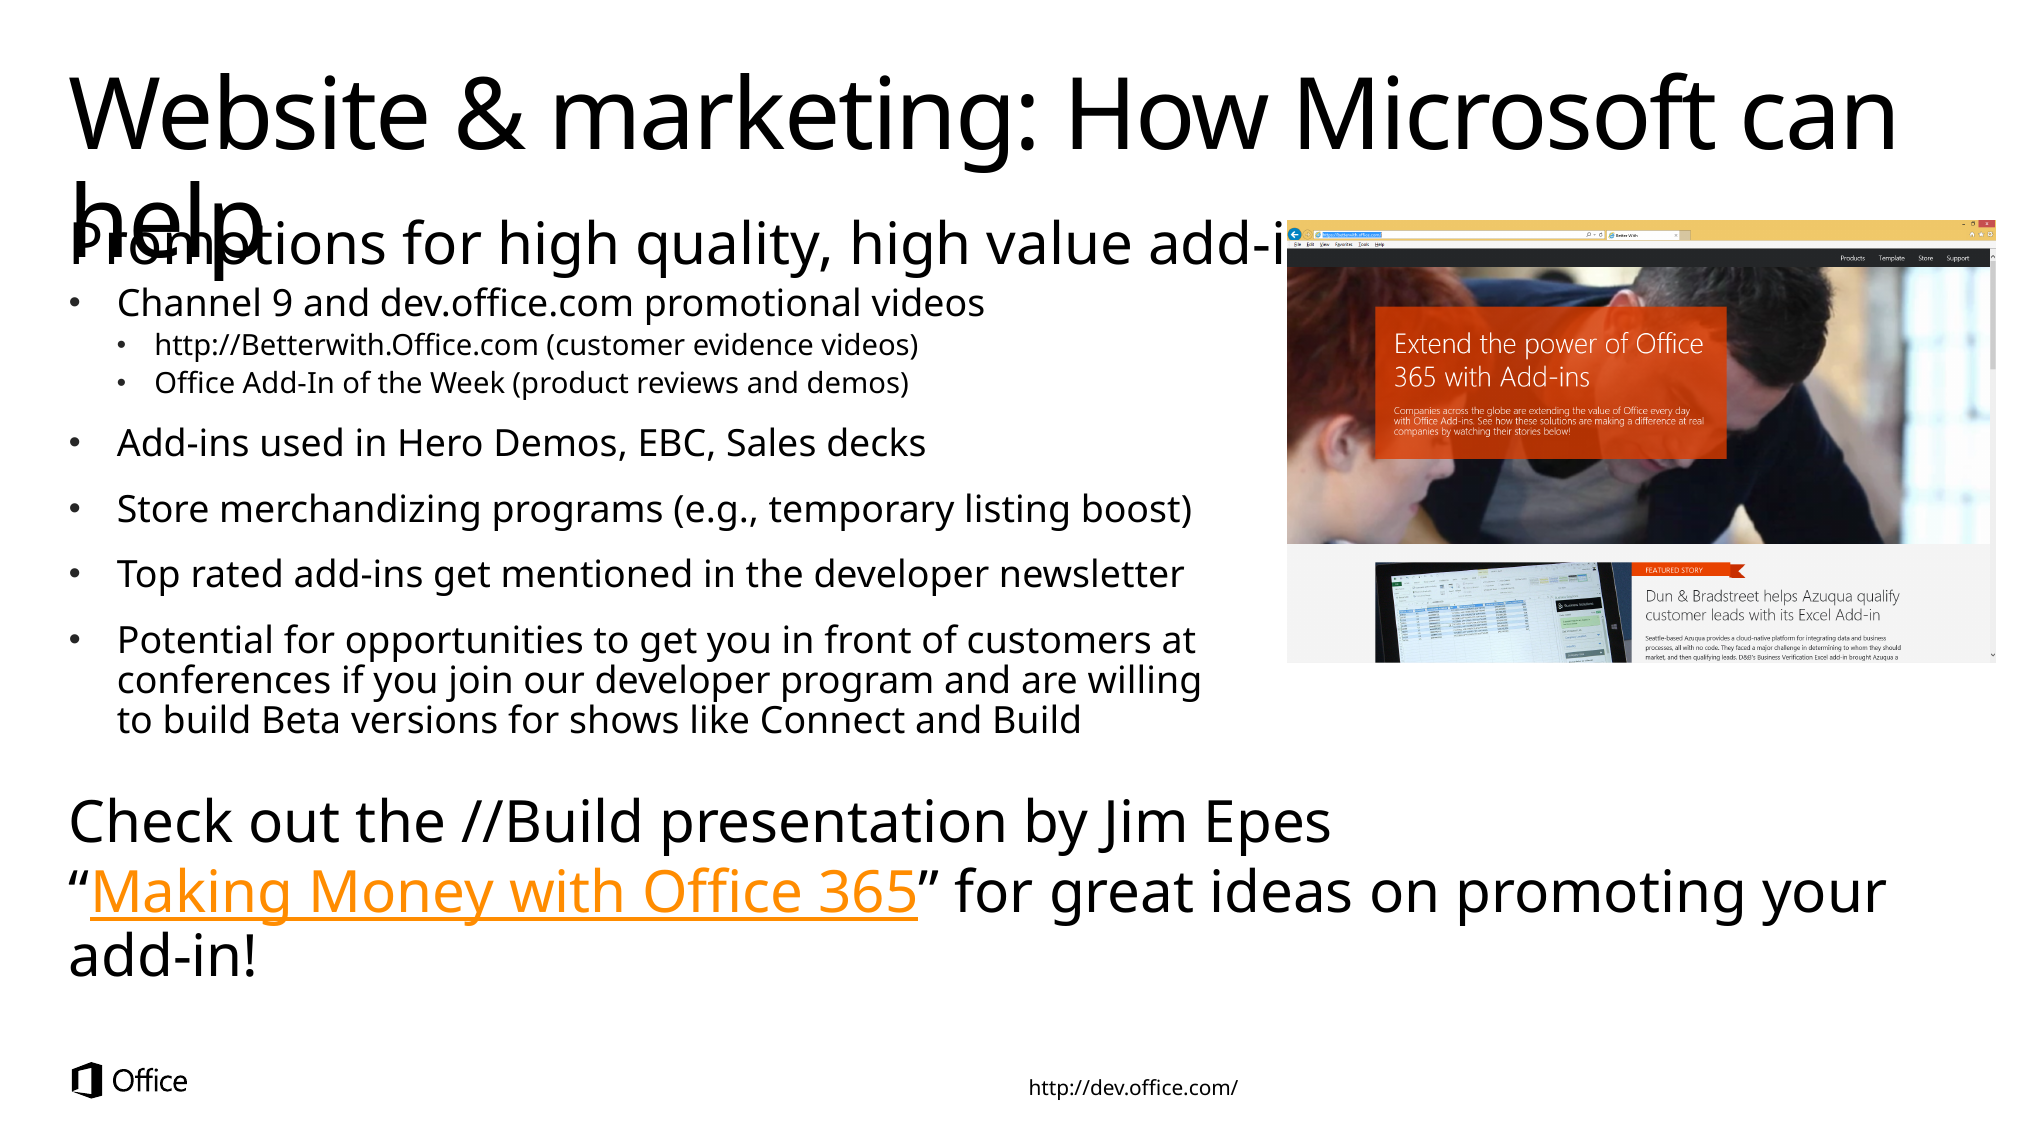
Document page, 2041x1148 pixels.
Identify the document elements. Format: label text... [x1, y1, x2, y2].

title Website & marketing: How Microsoft can help [45, 48, 1996, 199]
picture [1287, 219, 1996, 663]
list Promotions for high quality, high value add-ins Channel 9 and dev.office.com promotional videos http://Betterwith.Office.com (customer evidence videos) Office Add-In of the Week (product reviews and demos) Add-ins used in Hero Demos, EBC, Sales decks Store merchandizing programs (e.g., temporary listing boost) Top rated add-ins get mentioned in the developer newsletter Potential for opportunities to get you in front of customers at conferences if you join our developer program and are willing to build Beta versions for shows like Connect and Build Check out the //Build presentation by Jim Epes “Making Money with Office 365” for great ideas on promoting your add-in! [45, 199, 1996, 945]
